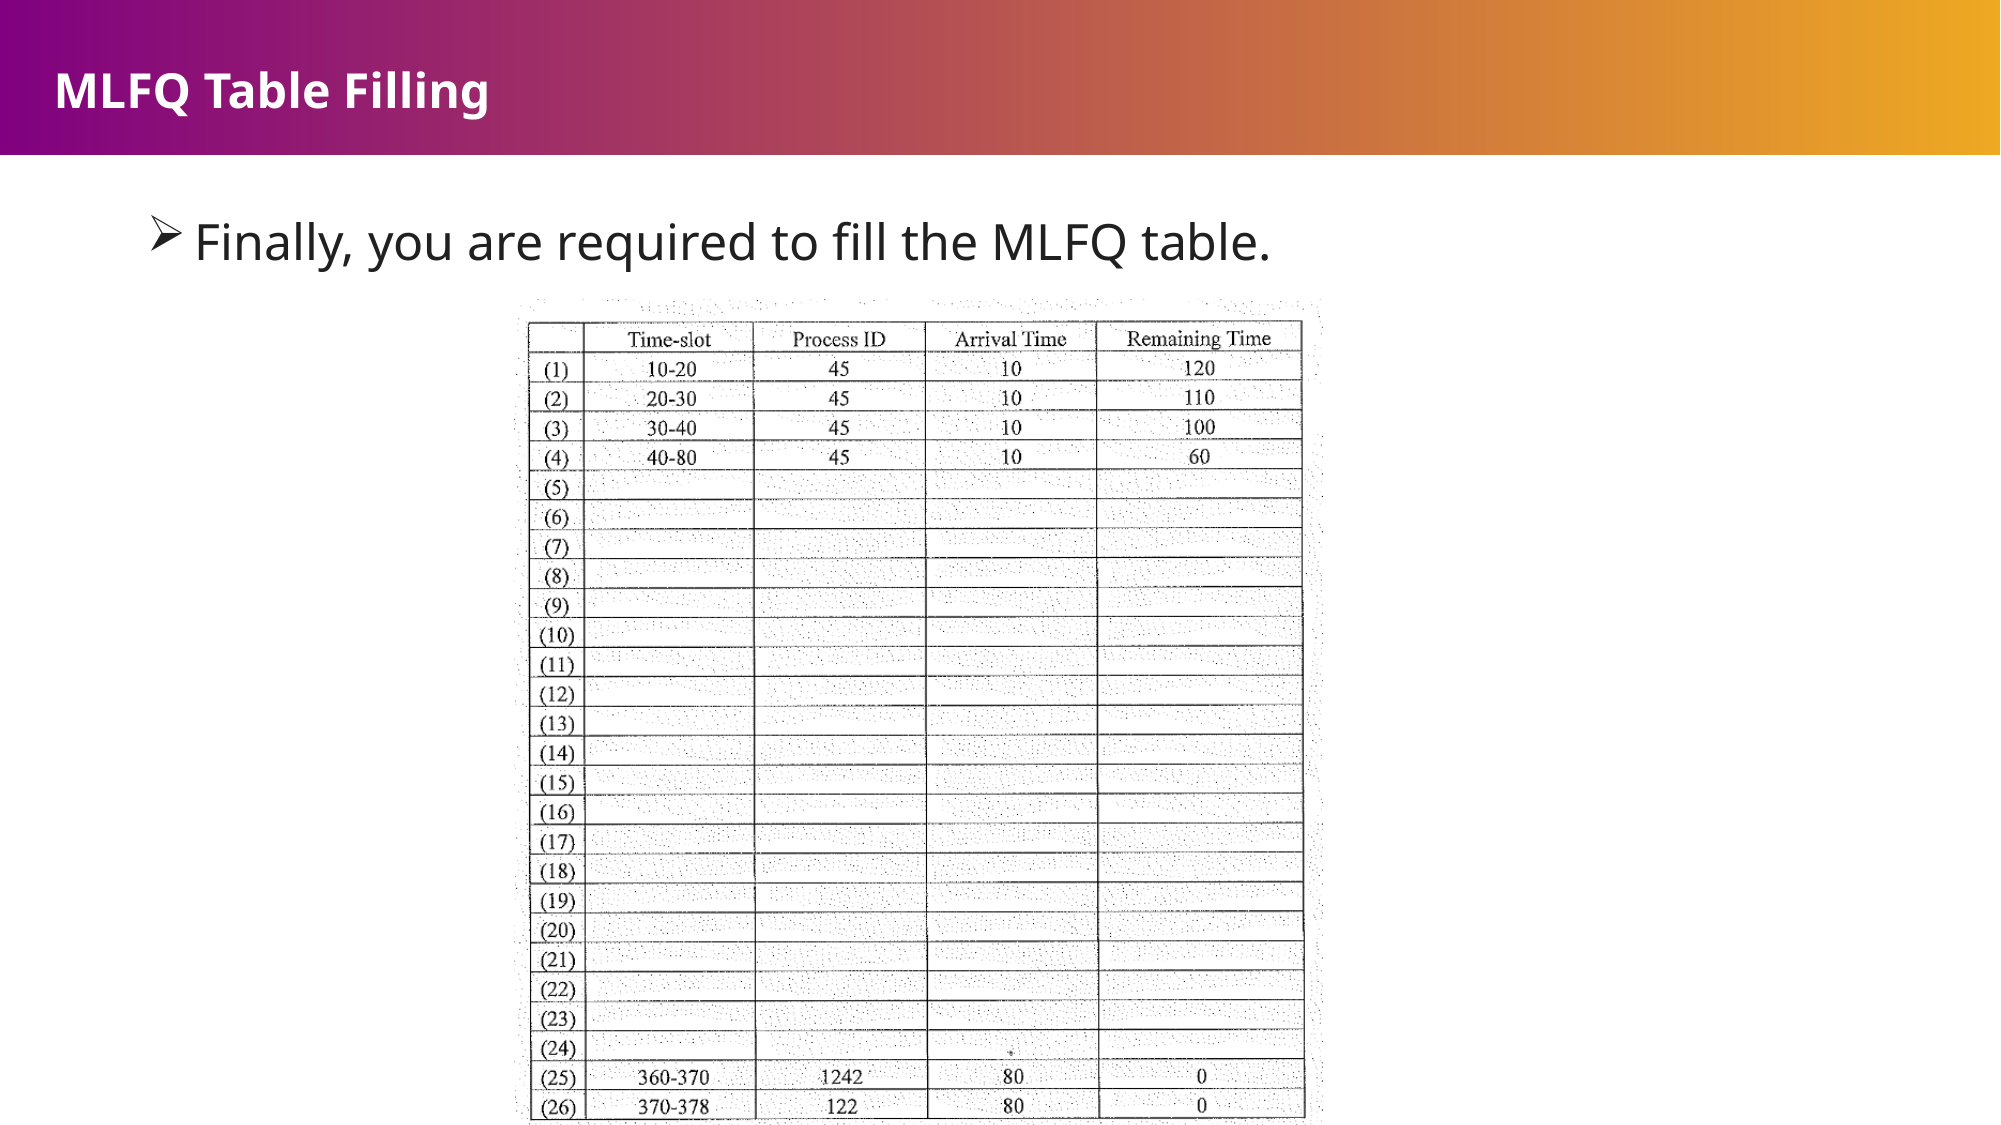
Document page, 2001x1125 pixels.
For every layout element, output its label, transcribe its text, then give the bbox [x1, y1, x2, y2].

title MLFQ Table Filling [44, 0, 1784, 155]
text_box 45 (40) [1977, 0, 1982, 154]
picture [514, 298, 1324, 1125]
list Finally, you are required to fill the MLFQ table. [138, 201, 1862, 1036]
